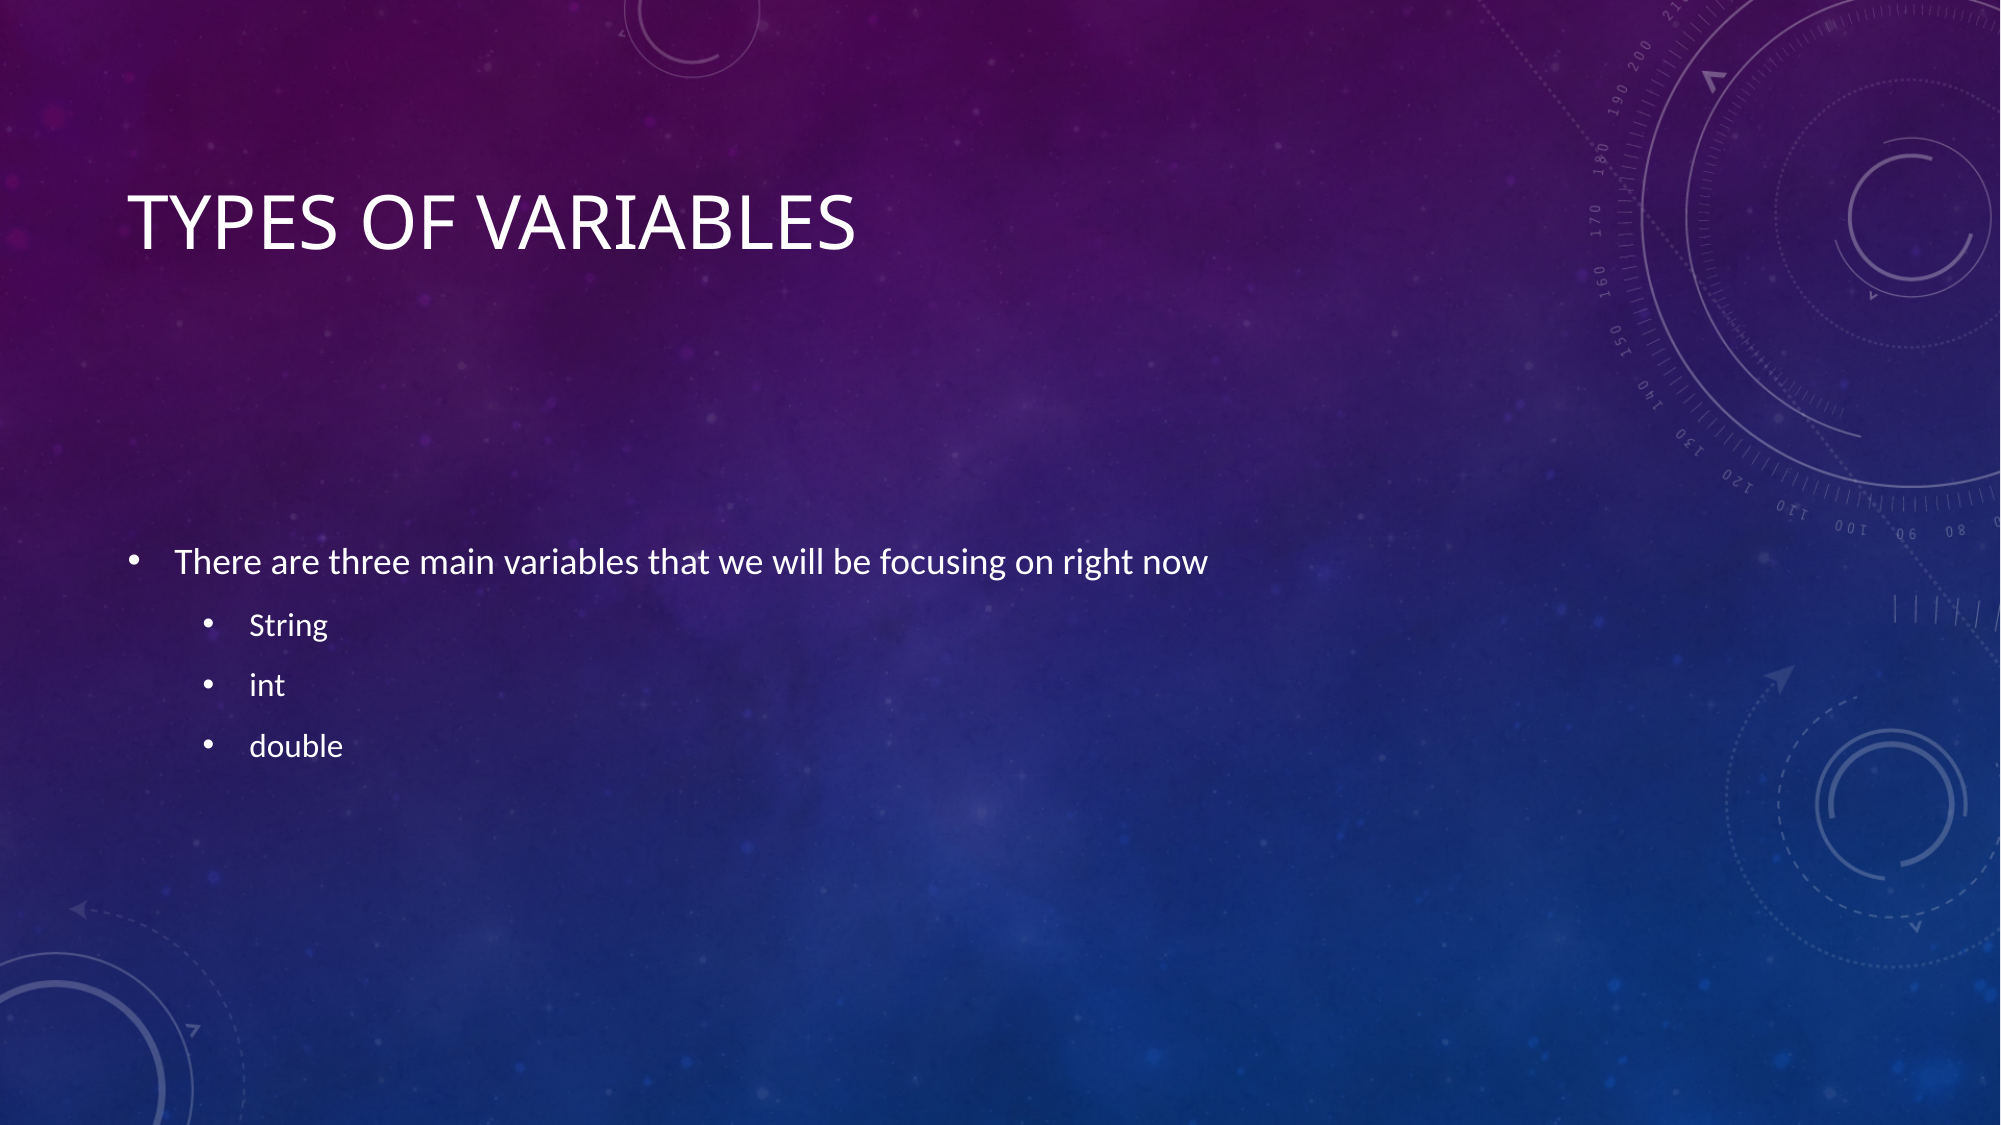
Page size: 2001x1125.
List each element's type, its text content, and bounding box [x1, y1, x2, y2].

list There are three main variables that we will be focusing on right now String int double [112, 351, 1775, 950]
title Types of variables [112, 99, 1775, 339]
picture [0, 0, 2001, 1125]
